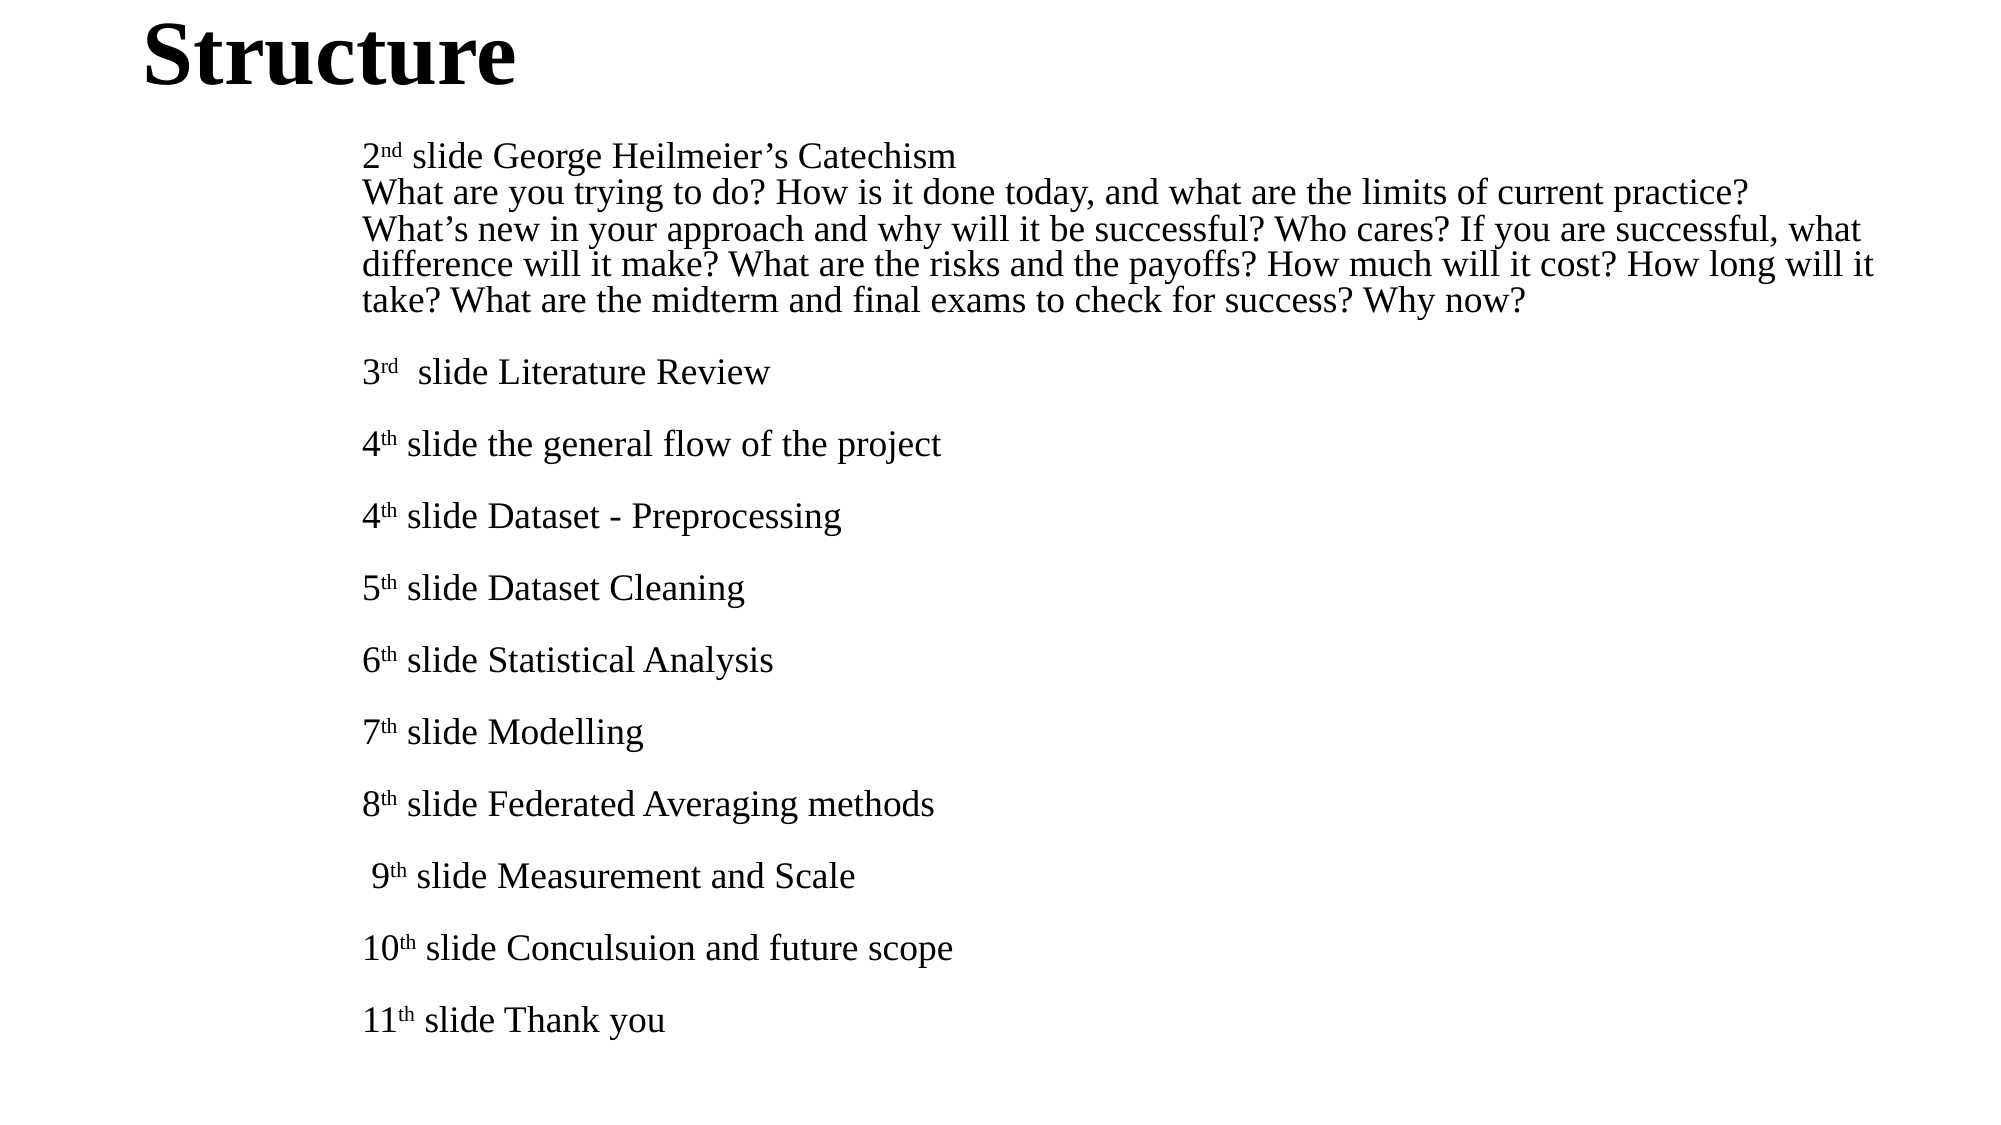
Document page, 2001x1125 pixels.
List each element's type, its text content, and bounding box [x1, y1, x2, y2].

text_box 2nd slide George Heilmeier’s Catechism What are you trying to do? How is it done today, and what are the limits of current practice? What’s new in your approach and why will it be successful? Who cares? If you are successful, what difference will it make? What are the risks and the payoffs? How much will it cost? How long will it take? What are the midterm and final exams to check for success? Why now? 3rd slide Literature Review 4th slide the general flow of the project 4th slide Dataset - Preprocessing 5th slide Dataset Cleaning 6th slide Statistical Analysis 7th slide Modelling 8th slide Federated Averaging methods 9th slide Measurement and Scale 10th slide Conculsuion and future scope 11th slide Thank you [347, 123, 1975, 1125]
title Structure [127, 0, 1772, 199]
